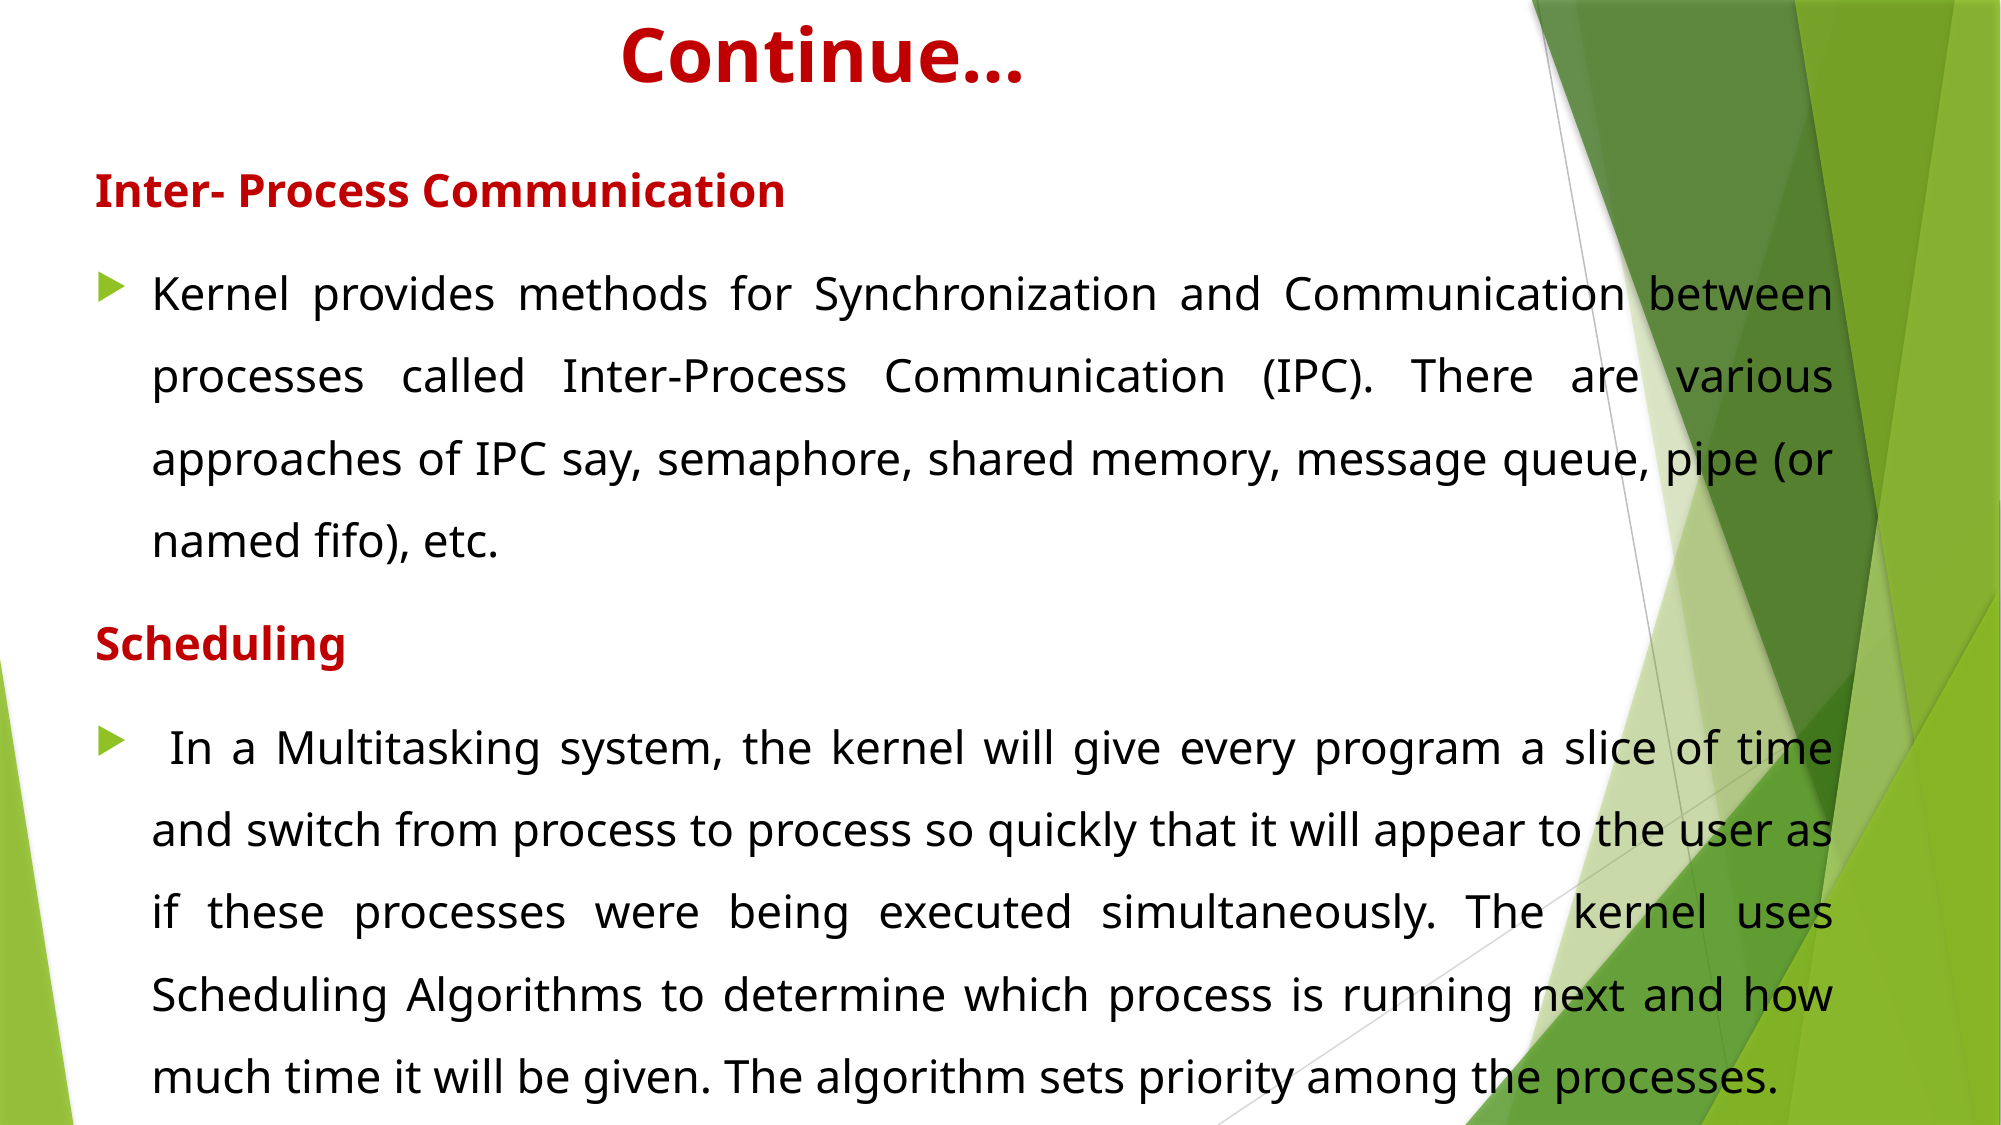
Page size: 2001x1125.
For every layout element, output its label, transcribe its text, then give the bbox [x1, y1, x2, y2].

title Continue… [604, 0, 1060, 126]
list Inter- Process Communication Kernel provides methods for Synchronization and Communication between processes called Inter-Process Communication (IPC). There are various approaches of IPC say, semaphore, shared memory, message queue, pipe (or named fifo), etc. Scheduling In a Multitasking system, the kernel will give every program a slice of time and switch from process to process so quickly that it will appear to the user as if these processes were being executed simultaneously. The kernel uses Scheduling Algorithms to determine which process is running next and how much time it will be given. The algorithm sets priority among the processes. [80, 126, 1850, 763]
